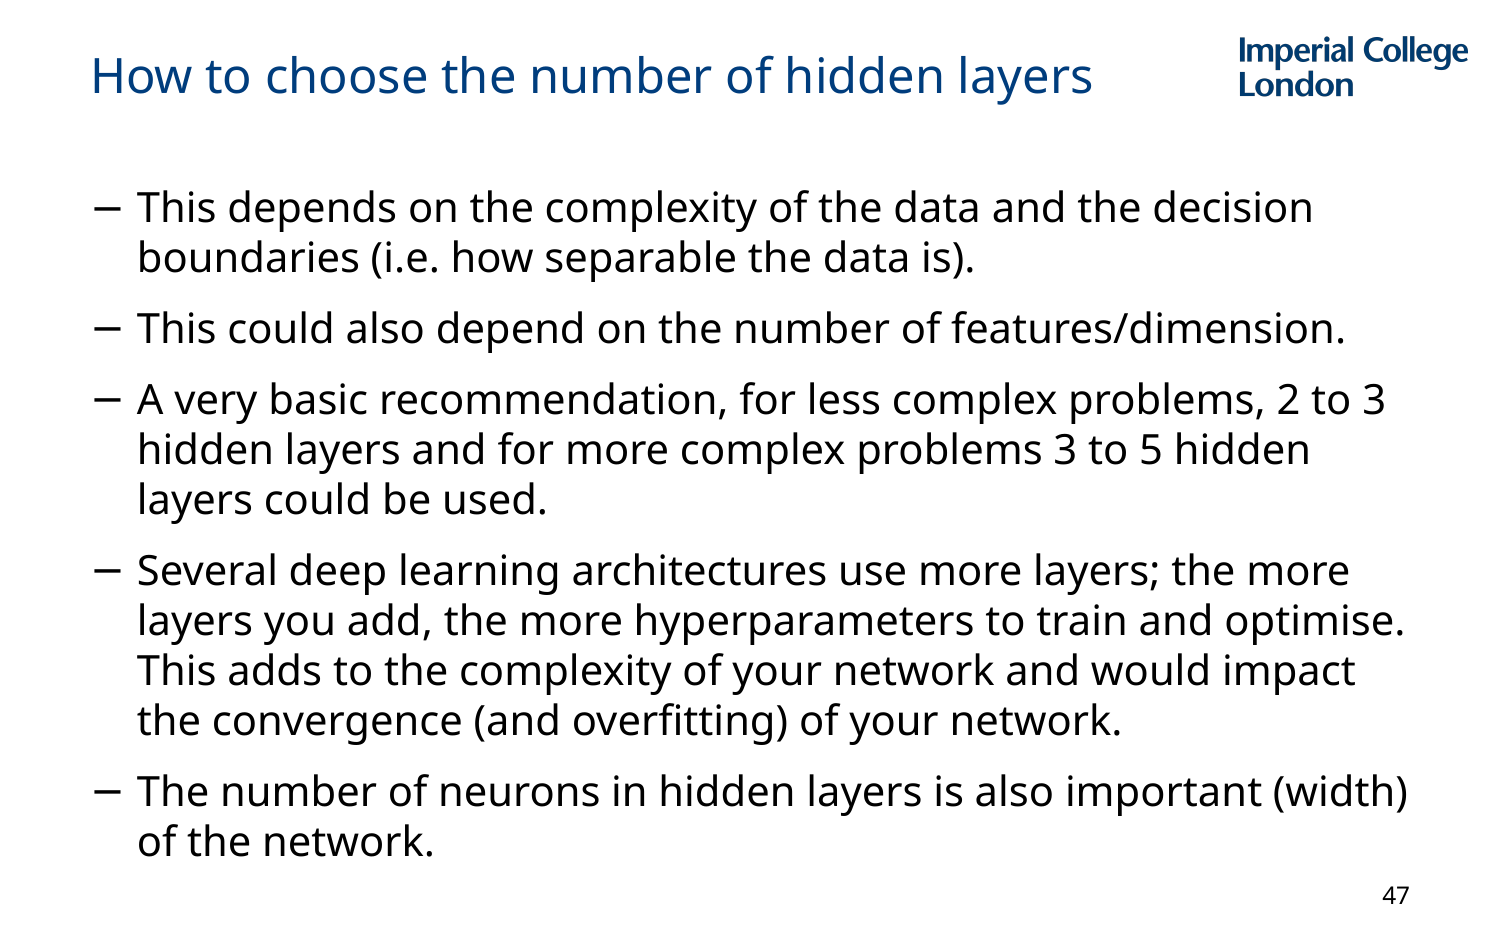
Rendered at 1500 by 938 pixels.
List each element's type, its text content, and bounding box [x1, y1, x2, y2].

slide_number 47 [1074, 872, 1426, 920]
picture [1425, 18, 1486, 114]
title How to choose the number of hidden layers [75, 0, 1425, 153]
list This depends on the complexity of the data and the decision boundaries (i.e. how separable the data is). This could also depend on the number of features/dimension. A very basic recommendation, for less complex problems, 2 to 3 hidden layers and for more complex problems 3 to 5 hidden layers could be used. Several deep learning architectures use more layers; the more layers you add, the more hyperparameters to train and optimise. This adds to the complexity of your network and would impact the convergence (and overfitting) of your network. The number of neurons in hidden layers is also important (width) of the network. [75, 173, 1425, 853]
